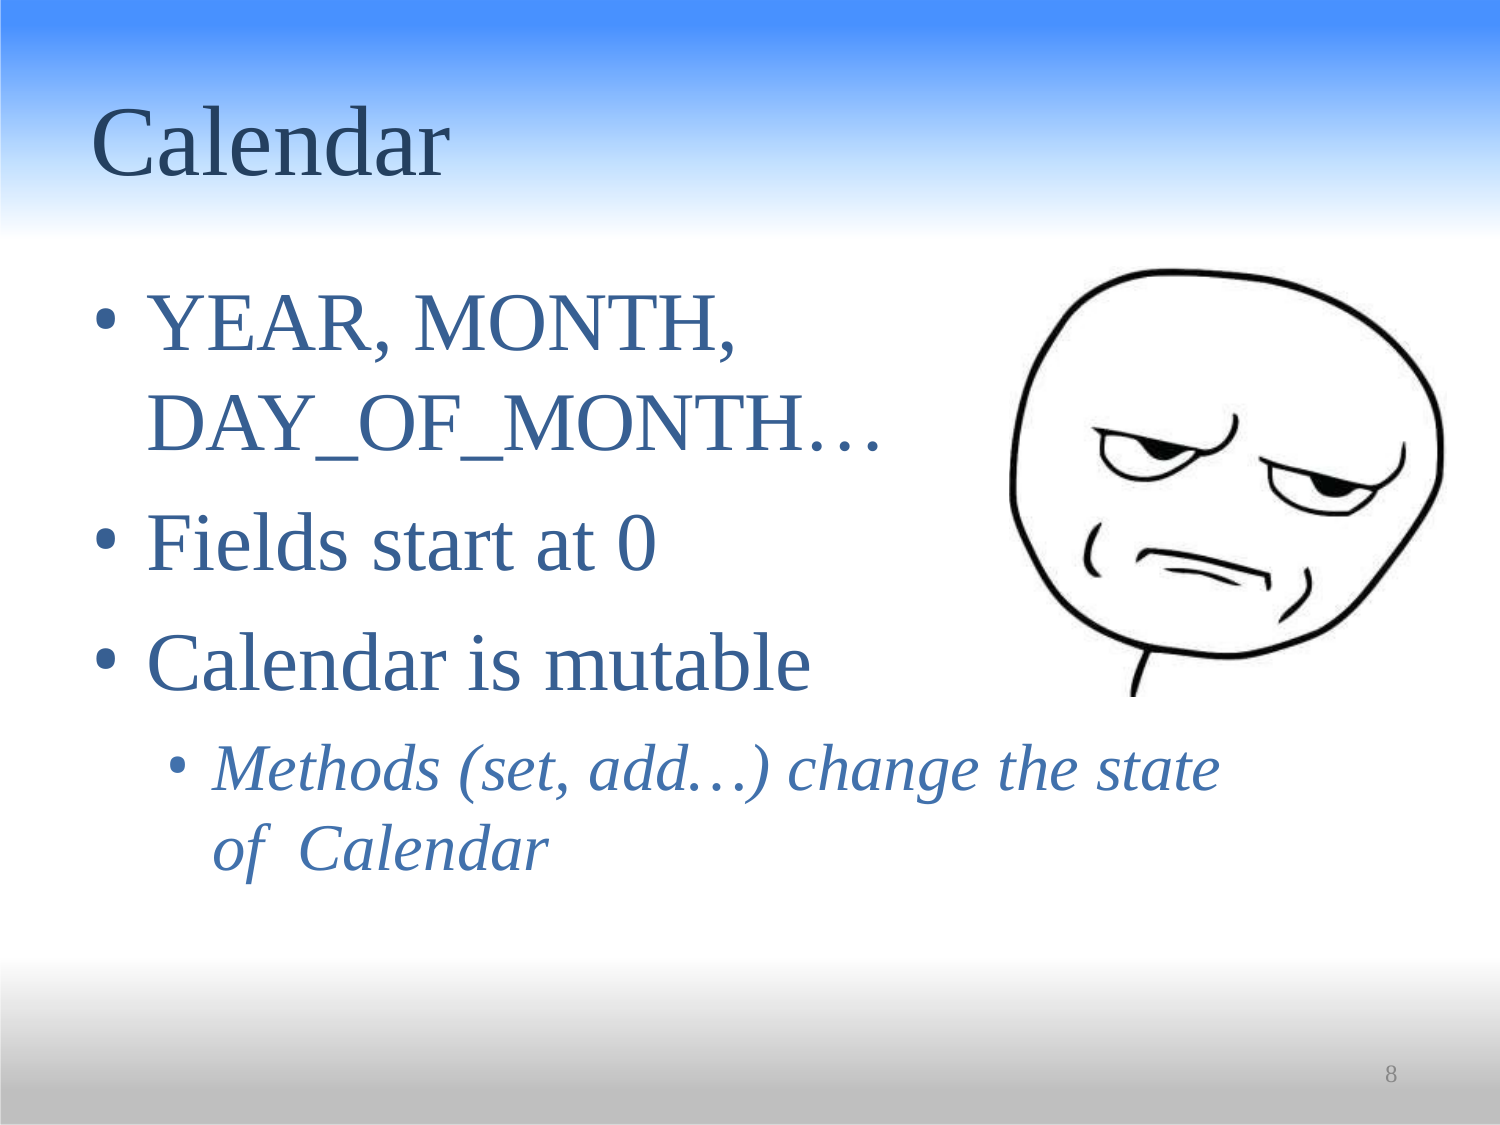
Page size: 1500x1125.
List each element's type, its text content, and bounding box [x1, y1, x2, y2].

text_box 8 [1378, 1057, 1417, 1088]
text_box YEAR, MONTH, DAY_OF_MONTH… Fields start at 0 Calendar is mutable Methods (set, add…) change the state of Calendar [87, 265, 1291, 884]
title Calendar [87, 73, 454, 264]
picture [0, 0, 1500, 1125]
